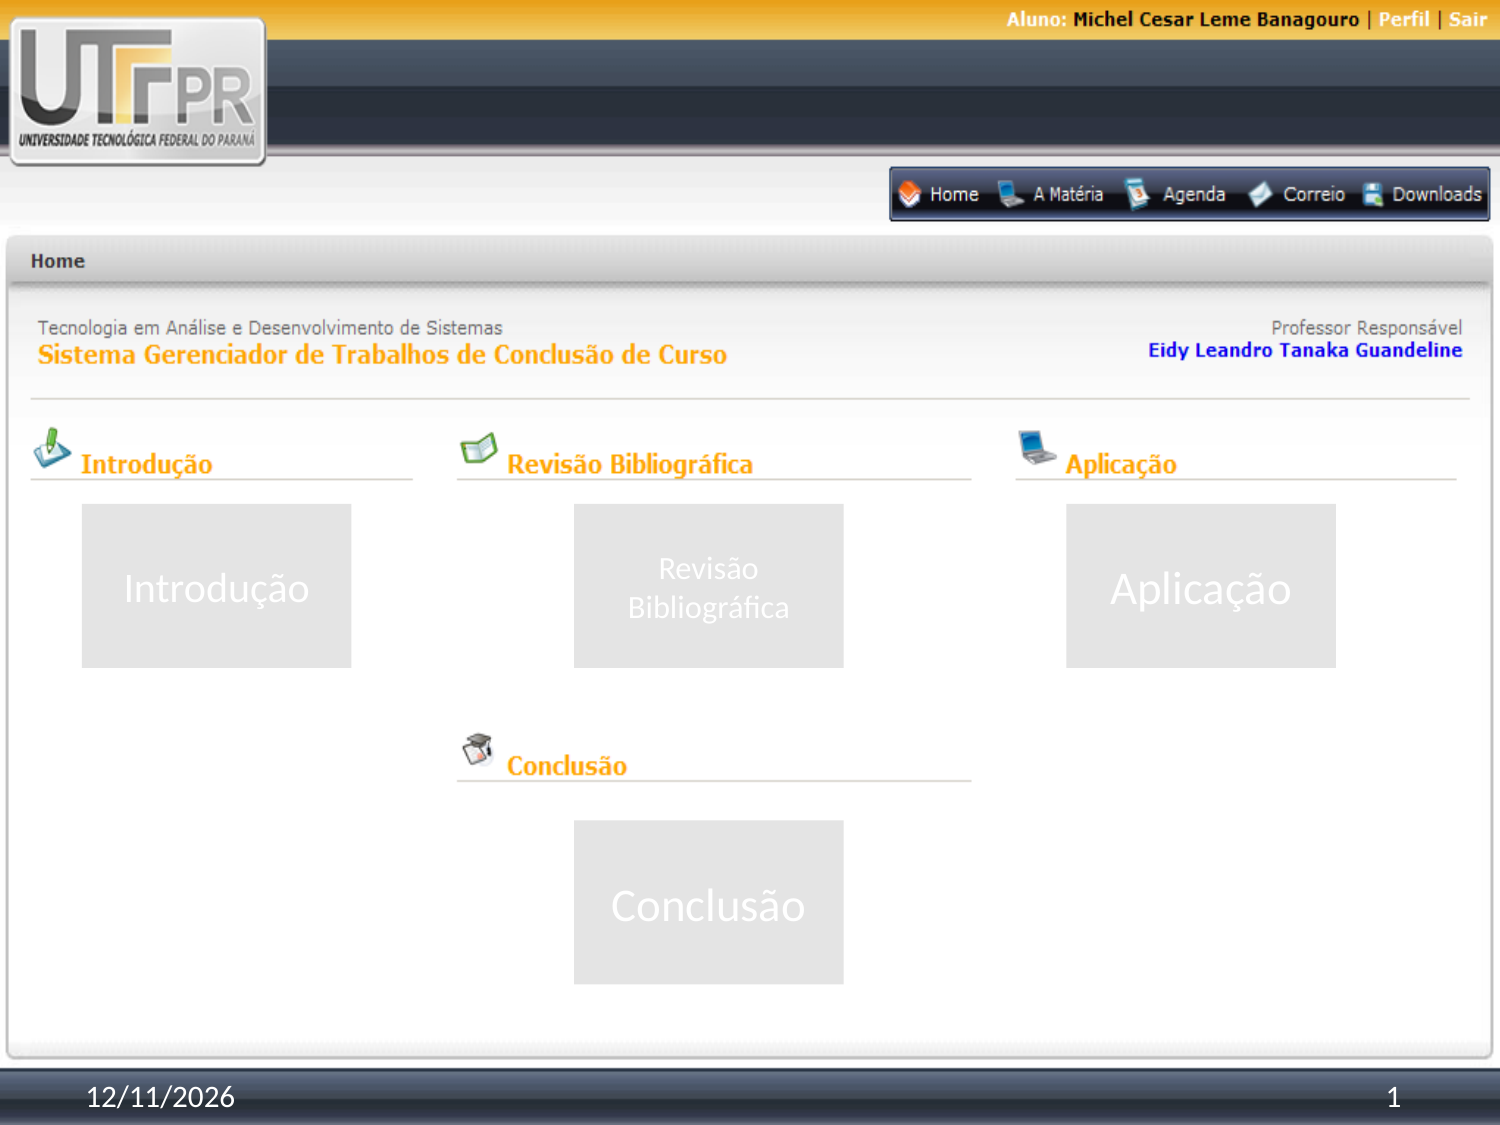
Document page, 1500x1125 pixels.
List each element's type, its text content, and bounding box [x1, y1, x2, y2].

text_box Conclusão [572, 818, 846, 986]
text_box Aplicação [1064, 502, 1338, 670]
text_box Introdução [80, 502, 354, 670]
slide_number 1 [1066, 1065, 1417, 1125]
text_box Revisão Bibliográfica [572, 502, 846, 670]
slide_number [70, 1065, 421, 1125]
picture [0, 0, 1500, 1125]
